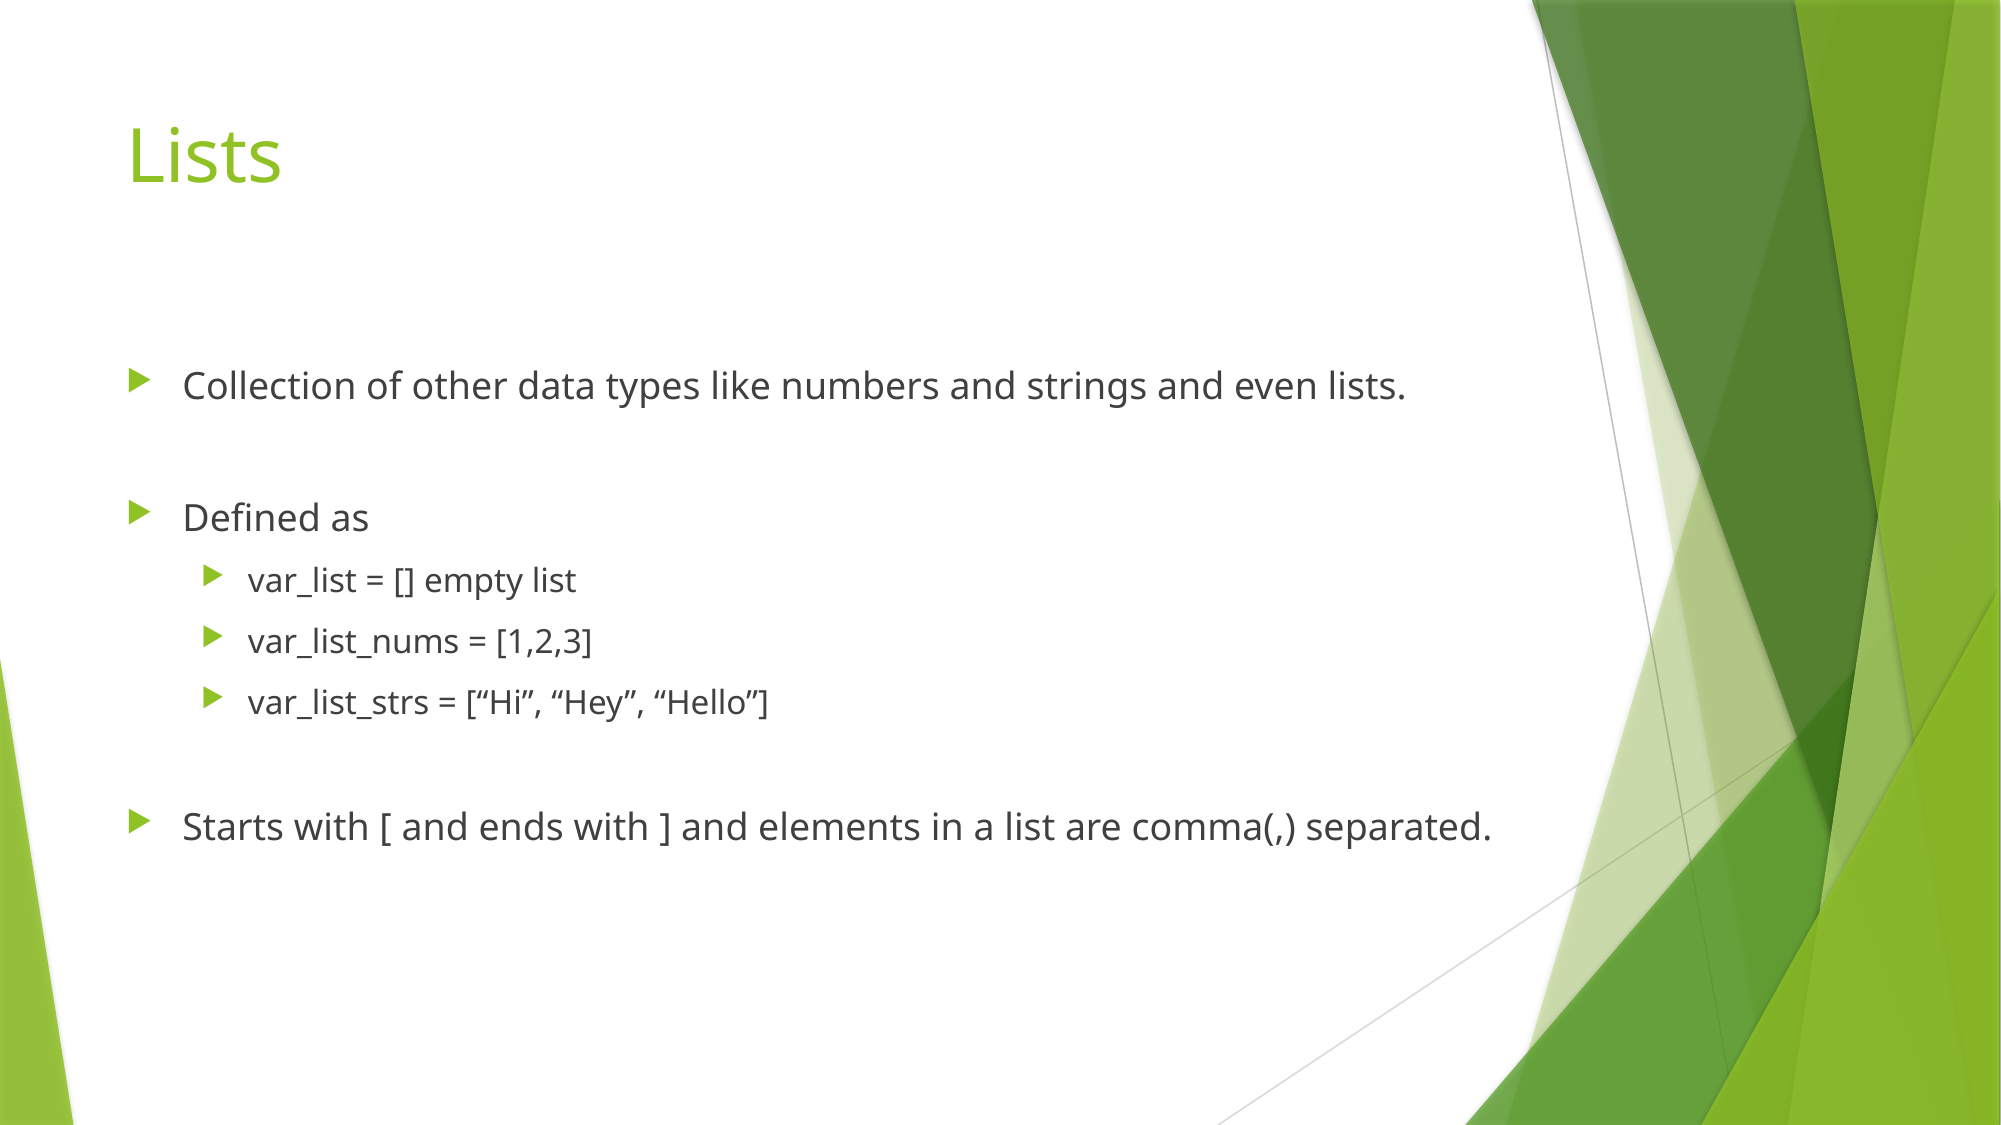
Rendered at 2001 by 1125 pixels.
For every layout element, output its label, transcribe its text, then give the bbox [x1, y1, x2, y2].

title Lists [111, 99, 1522, 317]
list Collection of other data types like numbers and strings and even lists. Defined as var_list = [] empty list var_list_nums = [1,2,3] var_list_strs = [“Hi”, “Hey”, “Hello”] Starts with [ and ends with ] and elements in a list are comma(,) separated. [111, 354, 1522, 992]
